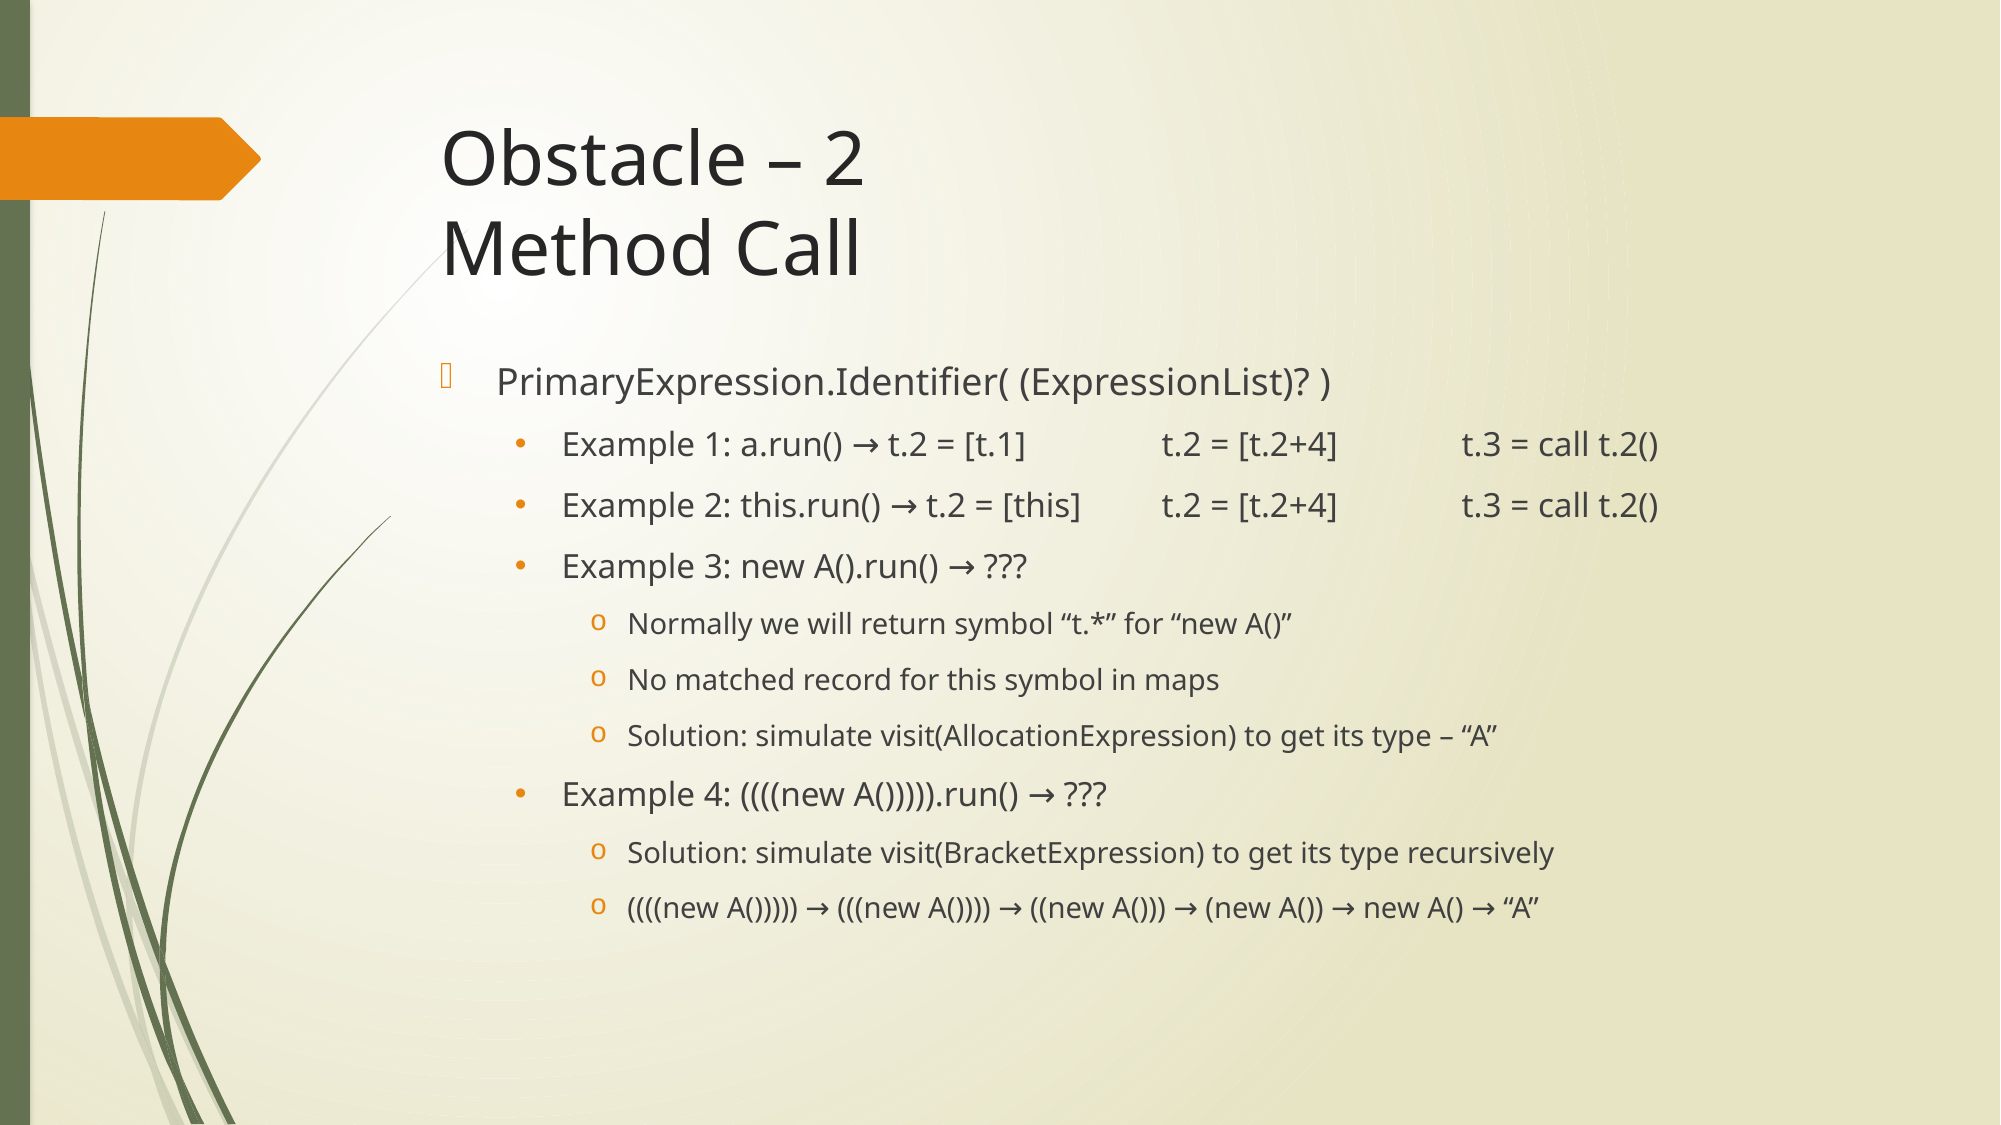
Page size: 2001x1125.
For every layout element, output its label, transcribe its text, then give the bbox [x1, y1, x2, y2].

title Obstacle – 2 Method Call [425, 102, 1888, 313]
list PrimaryExpression.Identifier( (ExpressionList)? ) Example 1: a.run() → t.2 = [t.1] t.2 = [t.2+4] t.3 = call t.2() Example 2: this.run() → t.2 = [this] t.2 = [t.2+4] t.3 = call t.2() Example 3: new A().run() → ??? Normally we will return symbol “t.*” for “new A()” No matched record for this symbol in maps Solution: simulate visit(AllocationExpression) to get its type – “A” Example 4: ((((new A())))).run() → ??? Solution: simulate visit(BracketExpression) to get its type recursively ((((new A())))) → (((new A()))) → ((new A())) → (new A()) → new A() → “A” [424, 350, 1888, 970]
